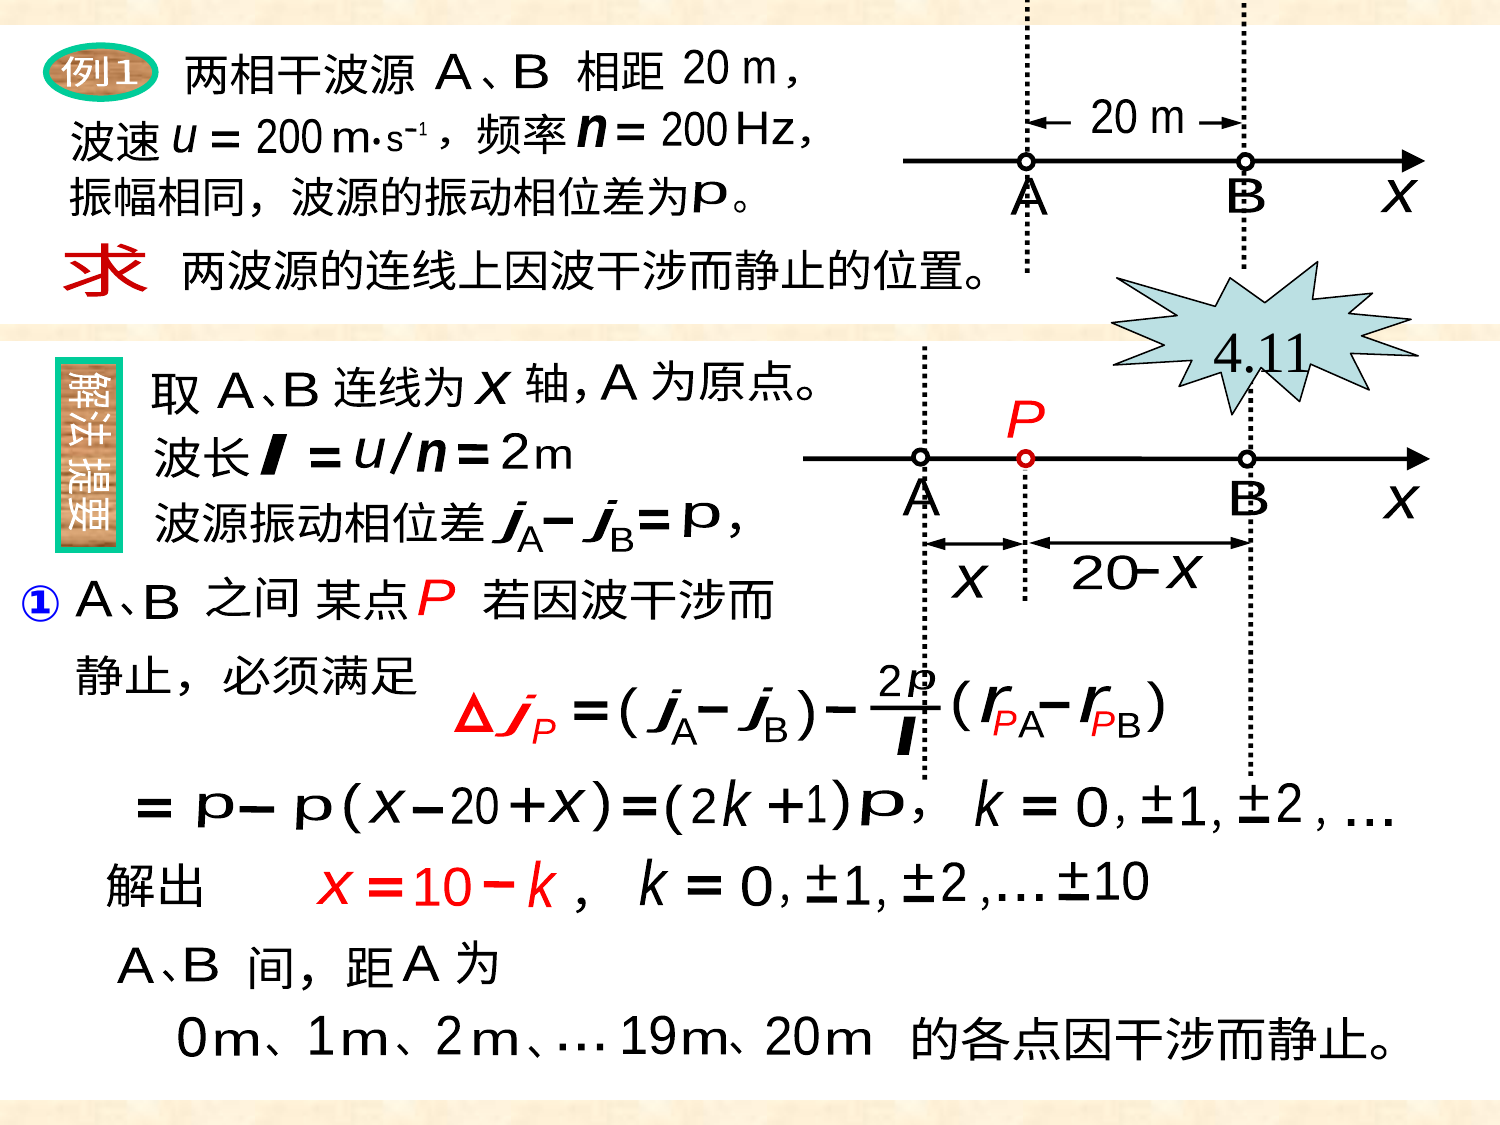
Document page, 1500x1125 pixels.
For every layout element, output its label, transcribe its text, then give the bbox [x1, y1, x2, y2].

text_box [106, 858, 1387, 1061]
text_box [75, 576, 1164, 756]
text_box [57, 360, 813, 553]
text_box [802, 400, 1431, 602]
text_box 4.11 [1113, 349, 1419, 399]
text_box [0, 1100, 1500, 1125]
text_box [0, 0, 1500, 341]
text_box ① [4, 563, 77, 639]
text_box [137, 779, 1392, 836]
